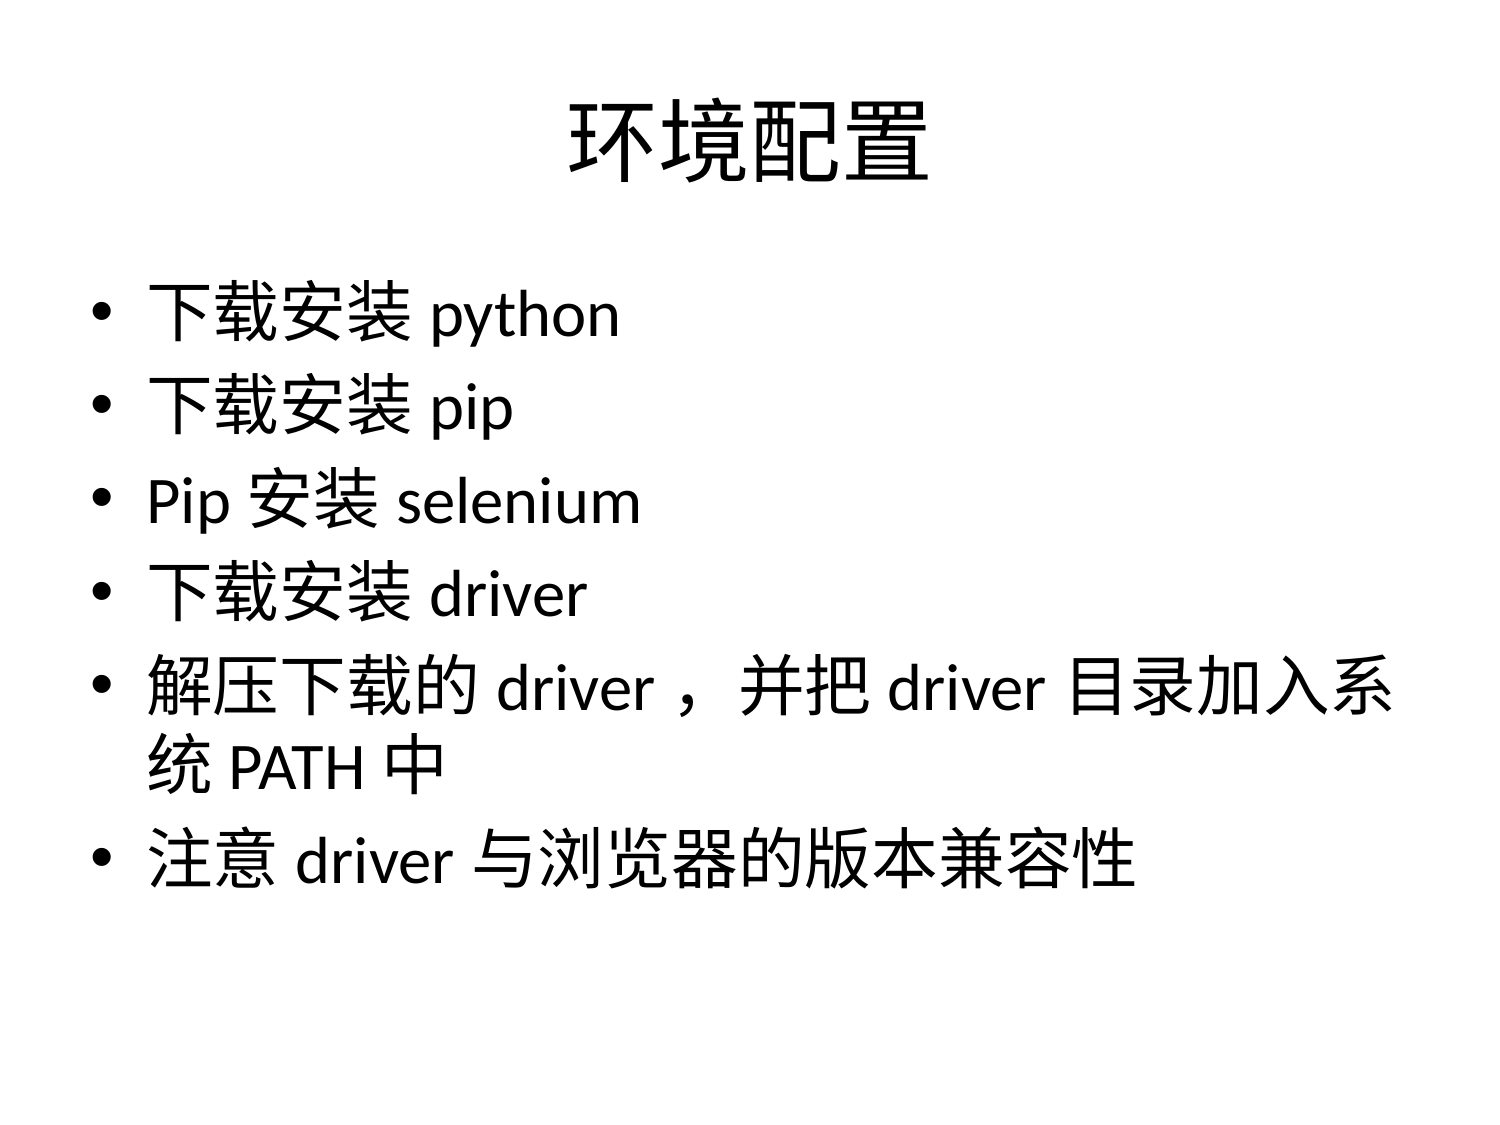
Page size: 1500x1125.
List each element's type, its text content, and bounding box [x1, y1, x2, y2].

title 环境配置 [75, 45, 1425, 233]
list 下载安装python 下载安装pip Pip安装selenium 下载安装driver 解压下载的driver，并把driver目录加入系统PATH中 注意driver与浏览器的版本兼容性 [75, 262, 1425, 1005]
